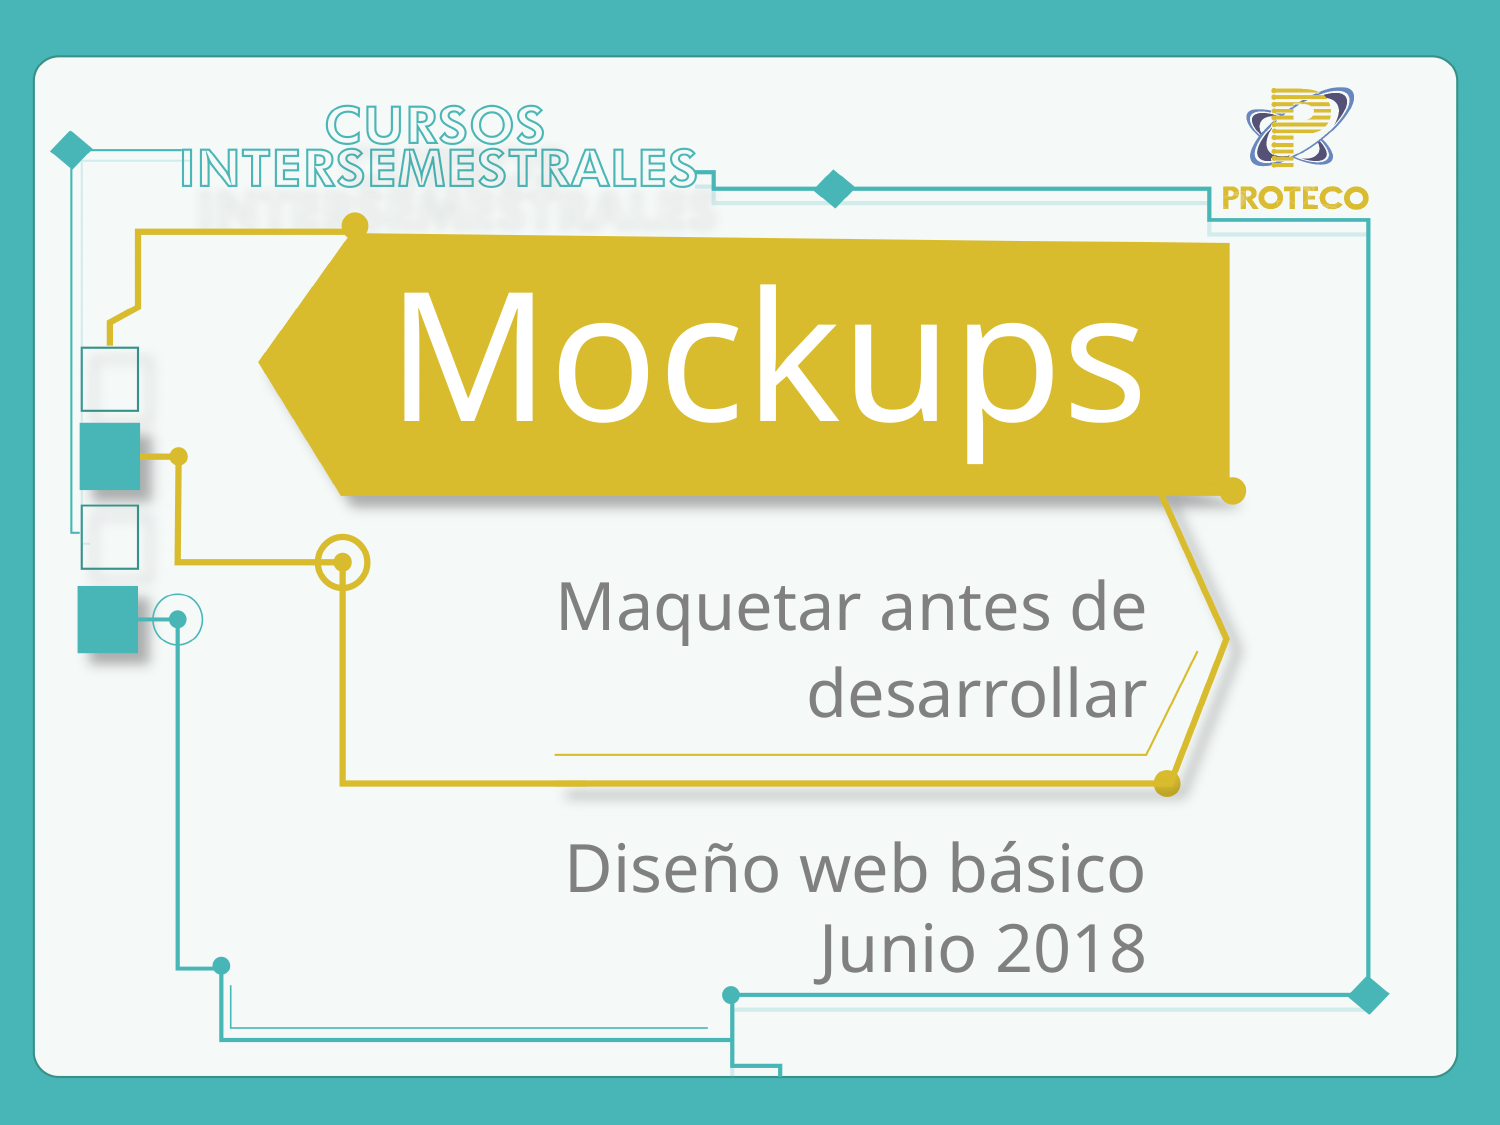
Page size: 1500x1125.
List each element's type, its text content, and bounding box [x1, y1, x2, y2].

text_box Maquetar antes de desarrollar [394, 564, 1164, 798]
subtitle Diseño web básico Junio 2018 [394, 818, 1164, 1052]
picture [0, 0, 1500, 1125]
title Mockups [335, 215, 1201, 468]
